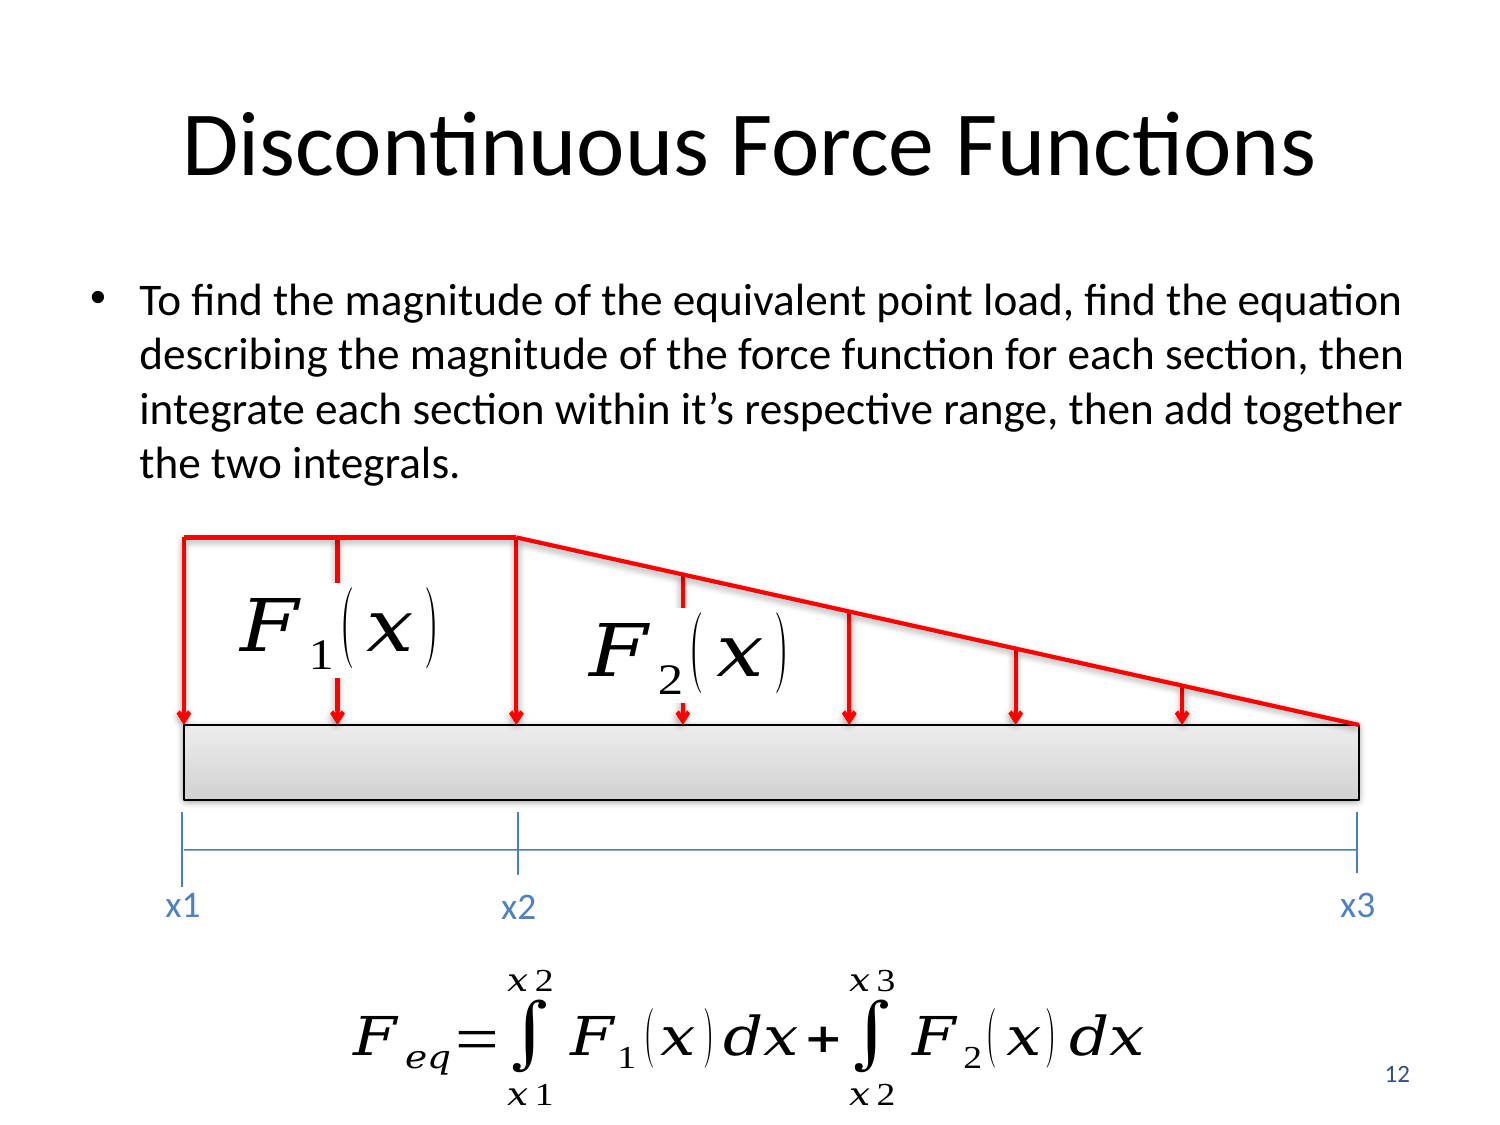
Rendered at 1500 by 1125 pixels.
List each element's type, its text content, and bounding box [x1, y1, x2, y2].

text_box x1 [150, 873, 216, 933]
text_box [183, 724, 1360, 801]
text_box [516, 537, 1360, 726]
slide_number 12 [1074, 1042, 1425, 1103]
text_box x3 [1325, 873, 1391, 933]
title Discontinuous Force Functions [75, 45, 1425, 233]
list To find the magnitude of the equivalent point load, find the equation describing the magnitude of the force function for each section, then integrate each section within it’s respective range, then add together the two integrals. [75, 262, 1425, 500]
text_box x2 [486, 874, 552, 935]
